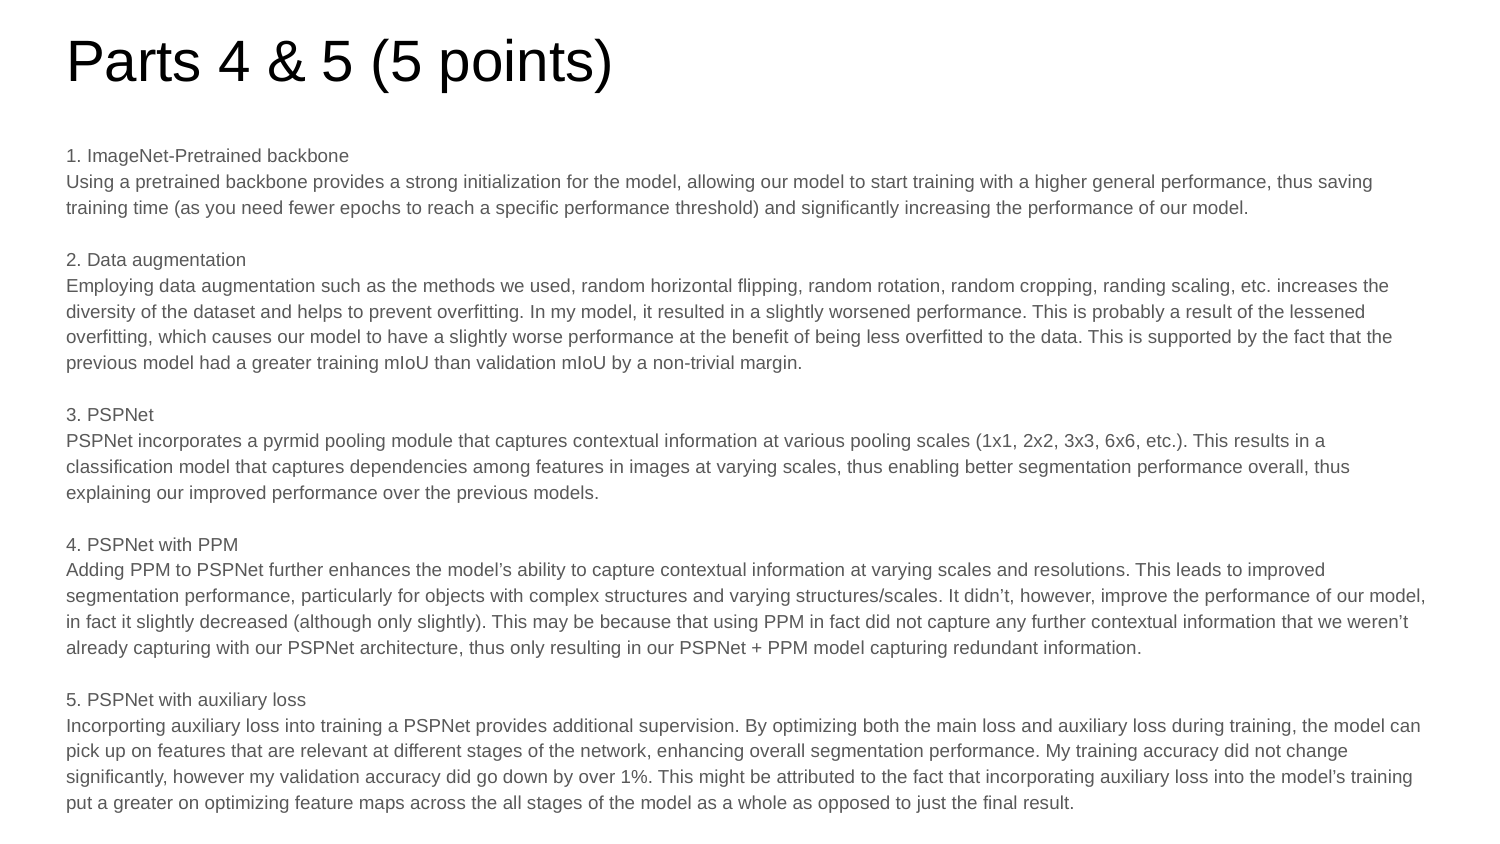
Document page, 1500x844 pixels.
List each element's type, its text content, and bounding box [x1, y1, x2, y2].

title Parts 4 & 5 (5 points) [51, 8, 1449, 103]
list 1. ImageNet-Pretrained backbone Using a pretrained backbone provides a strong initialization for the model, allowing our model to start training with a higher general performance, thus saving training time (as you need fewer epochs to reach a specific performance threshold) and significantly increasing the performance of our model. 2. Data augmentation Employing data augmentation such as the methods we used, random horizontal flipping, random rotation, random cropping, randing scaling, etc. increases the diversity of the dataset and helps to prevent overfitting. In my model, it resulted in a slightly worsened performance. This is probably a result of the lessened overfitting, which causes our model to have a slightly worse performance at the benefit of being less overfitted to the data. This is supported by the fact that the previous model had a greater training mIoU than validation mIoU by a non-trivial margin. 3. PSPNet PSPNet incorporates a pyrmid pooling module that captures contextual information at various pooling scales (1x1, 2x2, 3x3, 6x6, etc.). This results in a classification model that captures dependencies among features in images at varying scales, thus enabling better segmentation performance overall, thus explaining our improved performance over the previous models. 4. PSPNet with PPM Adding PPM to PSPNet further enhances the model’s ability to capture contextual information at varying scales and resolutions. This leads to improved segmentation performance, particularly for objects with complex structures and varying structures/scales. It didn’t, however, improve the performance of our model, in fact it slightly decreased (although only slightly). This may be because that using PPM in fact did not capture any further contextual information that we weren’t already capturing with our PSPNet architecture, thus only resulting in our PSPNet + PPM model capturing redundant information. 5. PSPNet with auxiliary loss Incorporting auxiliary loss into training a PSPNet provides additional supervision. By optimizing both the main loss and auxiliary loss during training, the model can pick up on features that are relevant at different stages of the network, enhancing overall segmentation performance. My training accuracy did not change significantly, however my validation accuracy did go down by over 1%. This might be attributed to the fact that incorporating auxiliary loss into the model’s training put a greater on optimizing feature maps across the all stages of the model as a whole as opposed to just the final result. [51, 125, 1449, 844]
